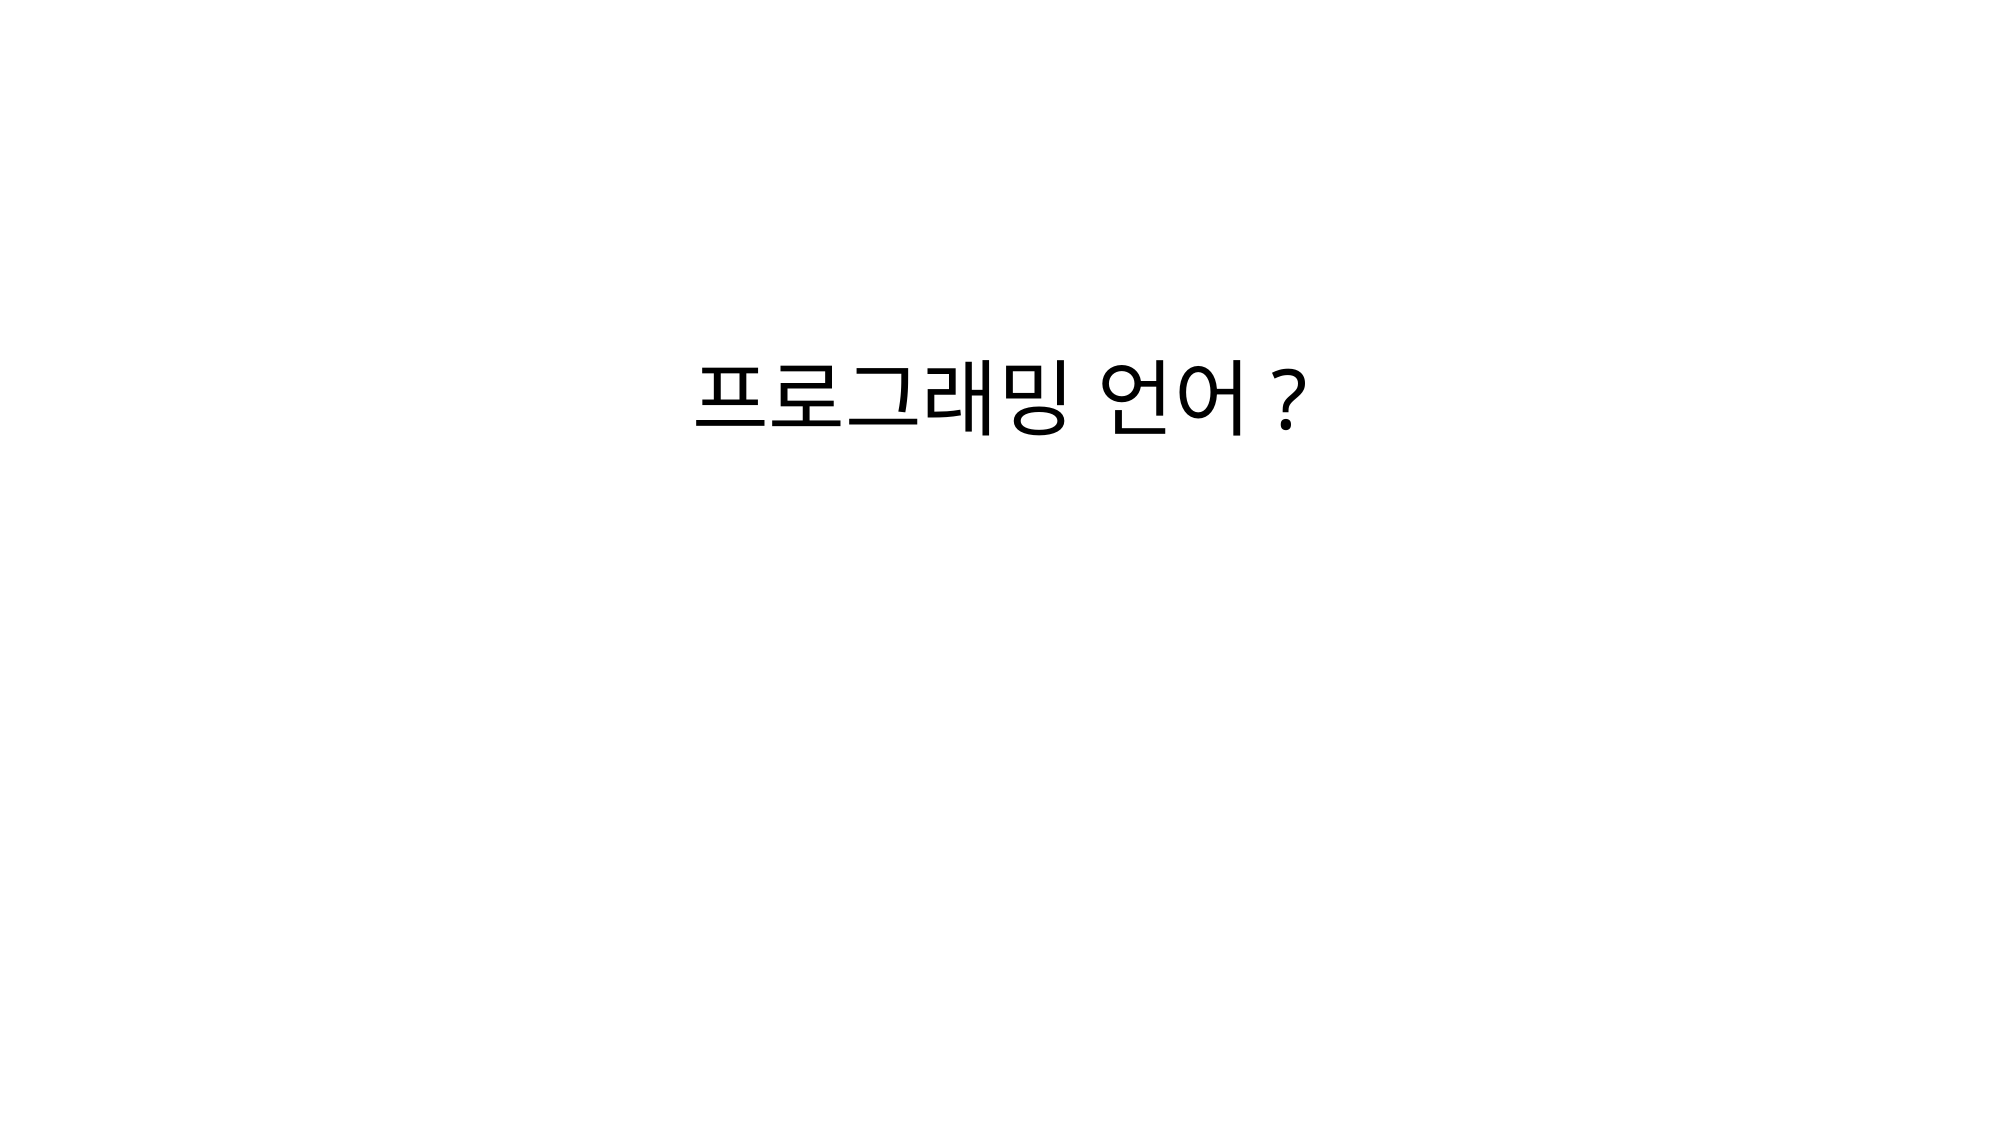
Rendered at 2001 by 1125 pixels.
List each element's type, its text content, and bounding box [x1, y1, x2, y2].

title 프로그래밍 언어? [515, 341, 1485, 456]
